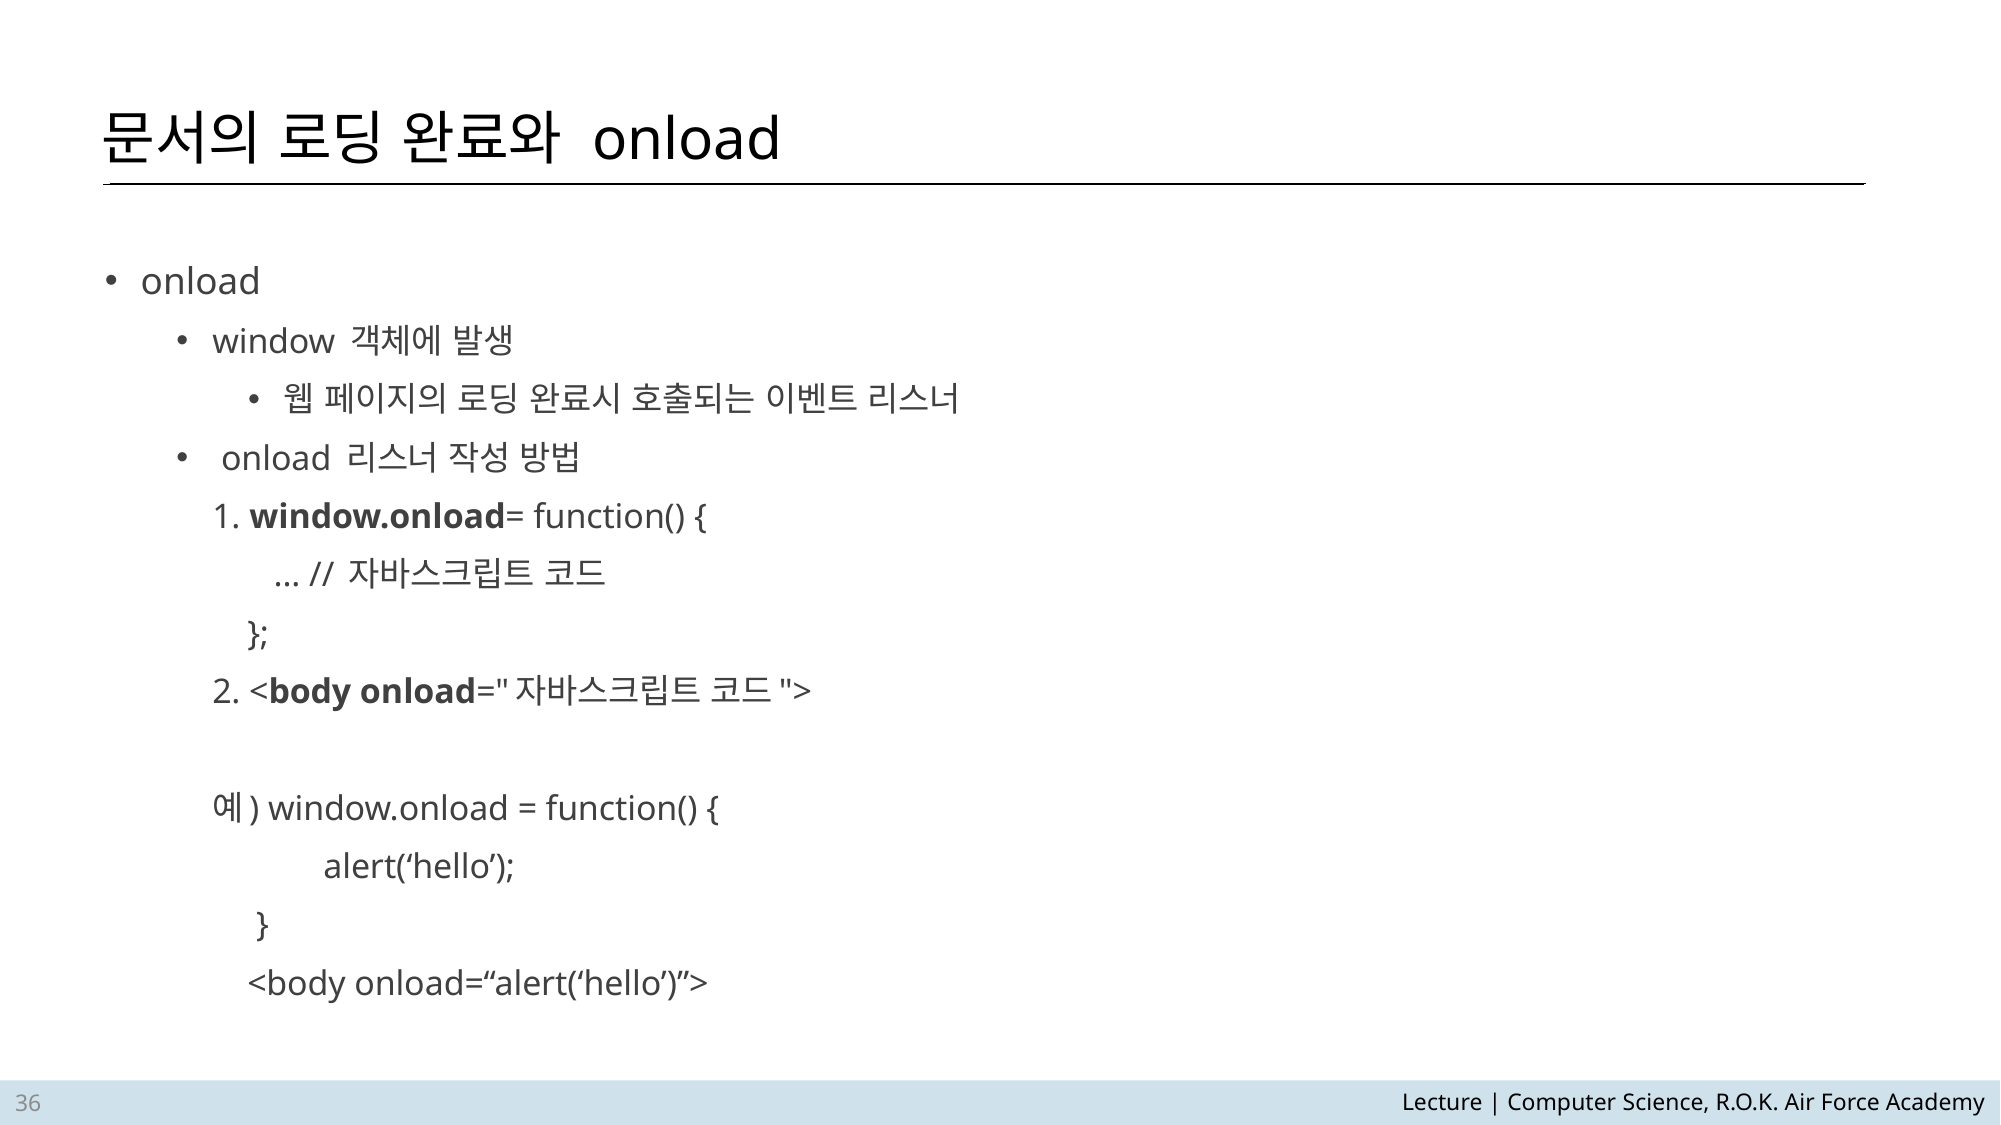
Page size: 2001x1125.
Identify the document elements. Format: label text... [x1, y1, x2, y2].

list onload window 객체에 발생 웹 페이지의 로딩 완료시 호출되는 이벤트 리스너 onload 리스너 작성 방법 1. window.onload= function() { ... // 자바스크립트 코드 }; 2. <body onload="자바스크립트 코드"> 예) window.onload = function() { alert(‘hello’); } <body onload=“alert(‘hello’)”> [89, 238, 1863, 1014]
slide_number 36 [0, 1086, 114, 1123]
list 문서의 로딩 완료와 onload [90, 109, 1862, 172]
